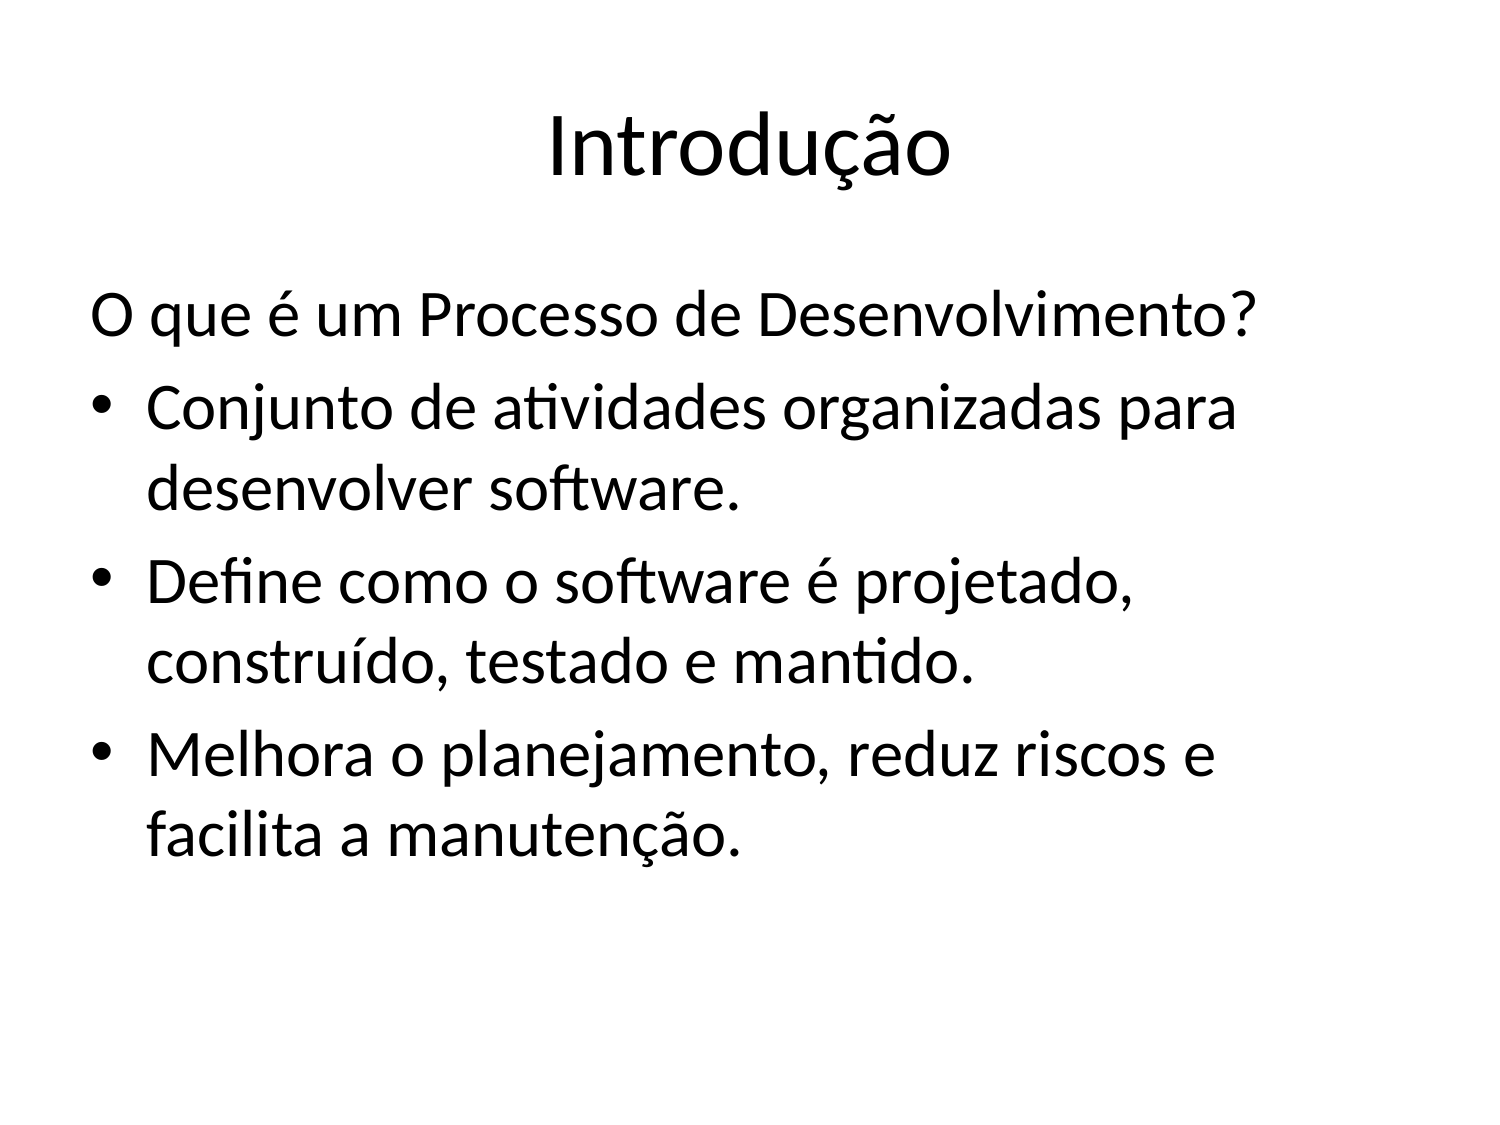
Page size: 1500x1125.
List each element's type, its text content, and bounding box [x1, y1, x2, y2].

title Introdução [75, 45, 1425, 233]
list O que é um Processo de Desenvolvimento? Conjunto de atividades organizadas para desenvolver software. Define como o software é projetado, construído, testado e mantido. Melhora o planejamento, reduz riscos e facilita a manutenção. [75, 262, 1425, 1005]
